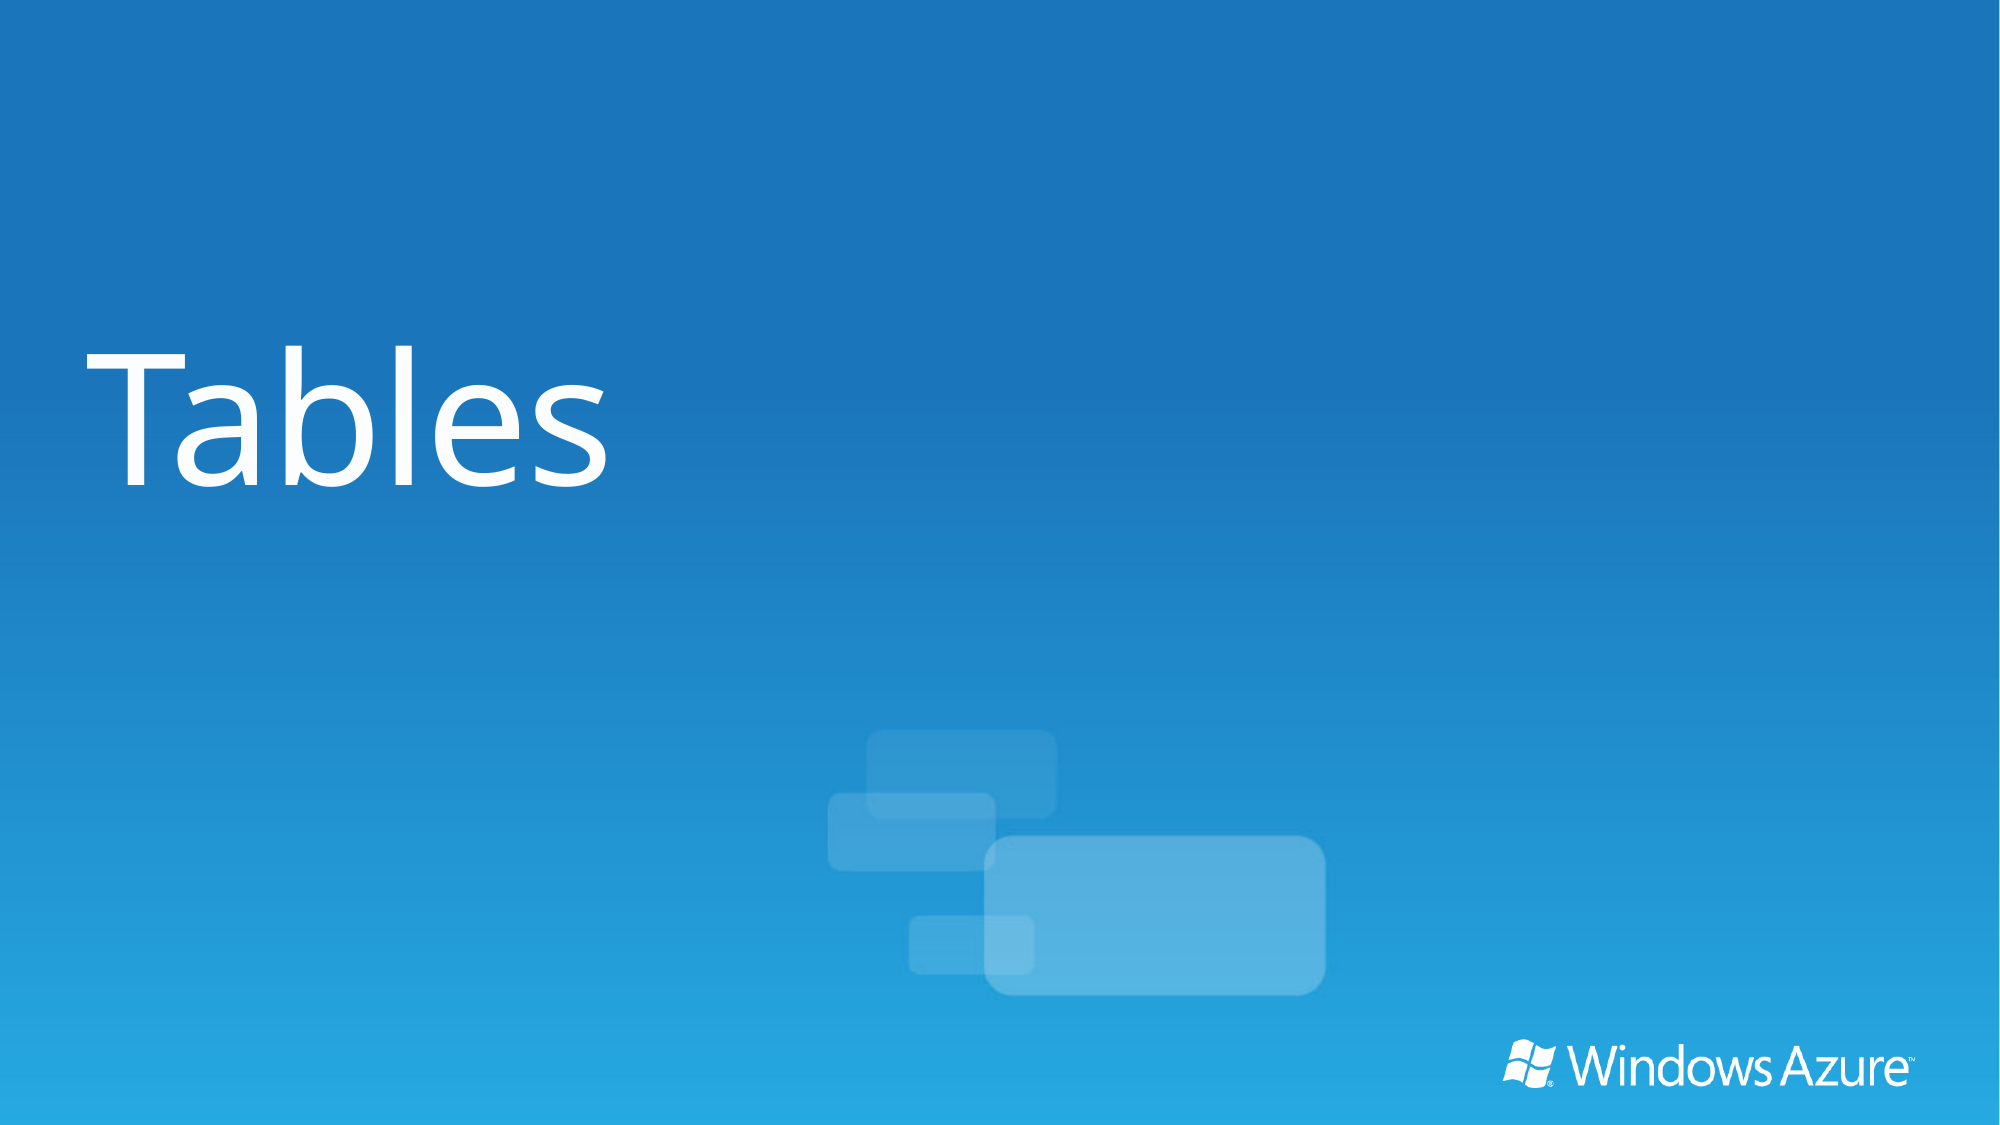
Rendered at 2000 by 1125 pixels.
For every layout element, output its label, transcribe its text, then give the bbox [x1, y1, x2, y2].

list Tables [85, 312, 1840, 539]
picture [0, 0, 2000, 1125]
